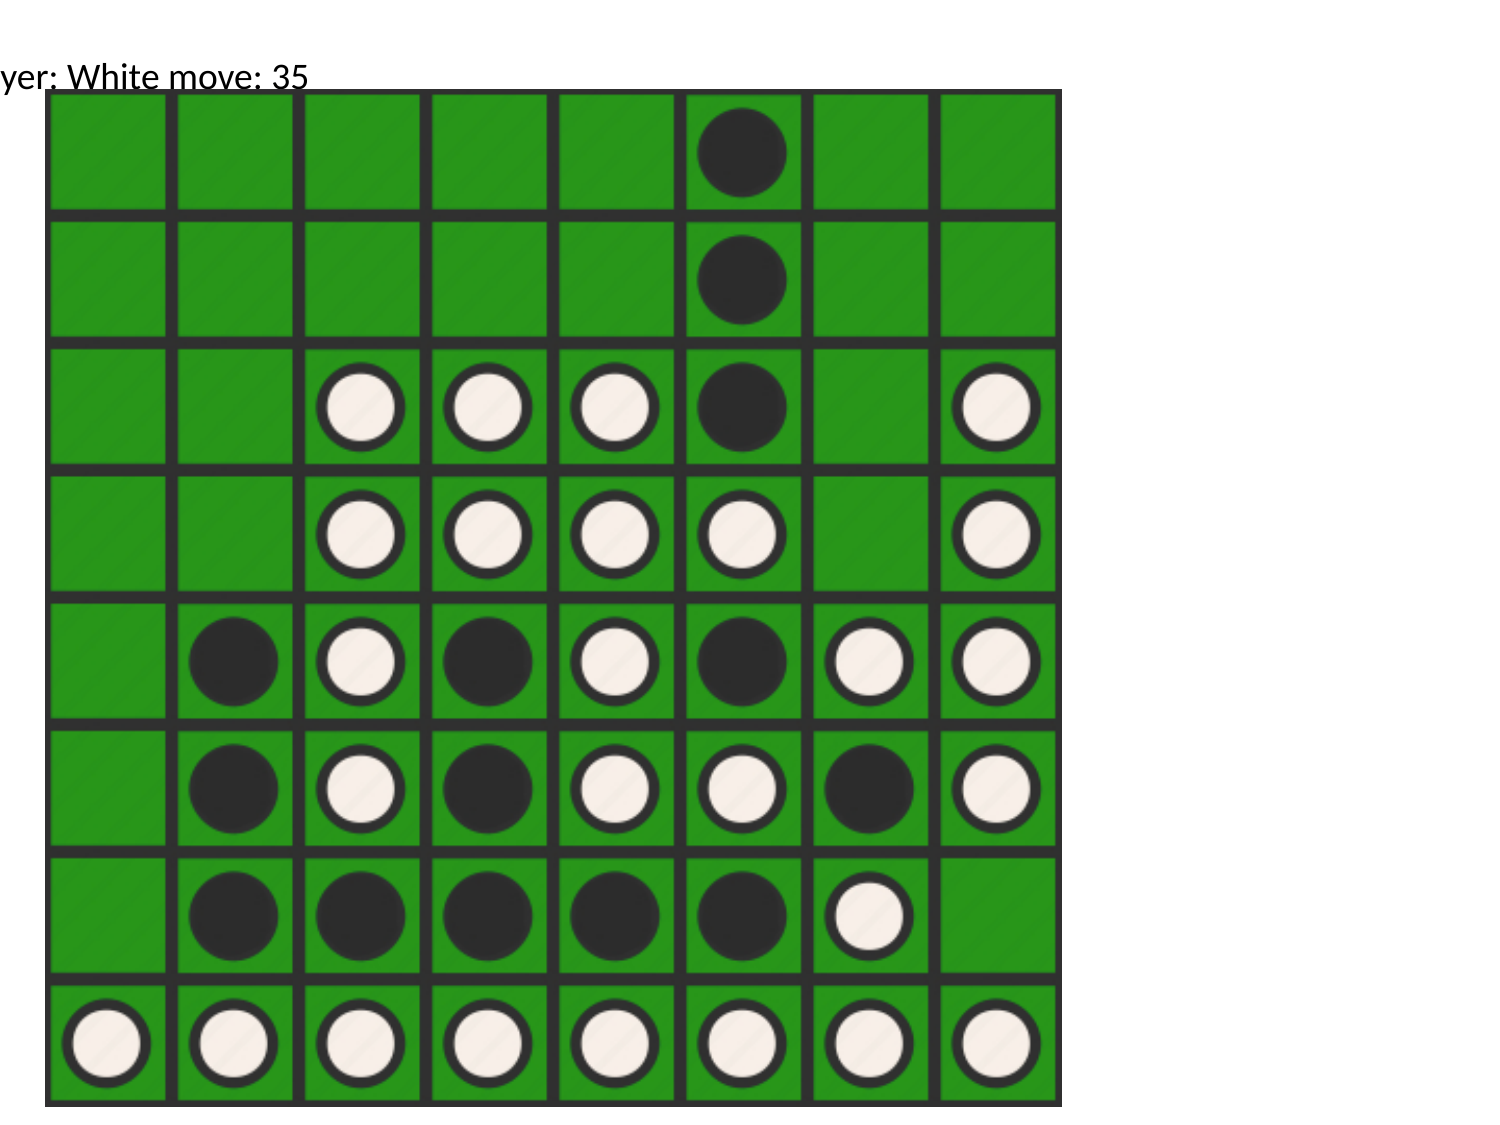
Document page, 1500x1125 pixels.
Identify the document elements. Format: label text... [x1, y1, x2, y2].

text_box turn: 36 player: White move: 35 [0, 44, 325, 105]
picture [44, 89, 1062, 1107]
